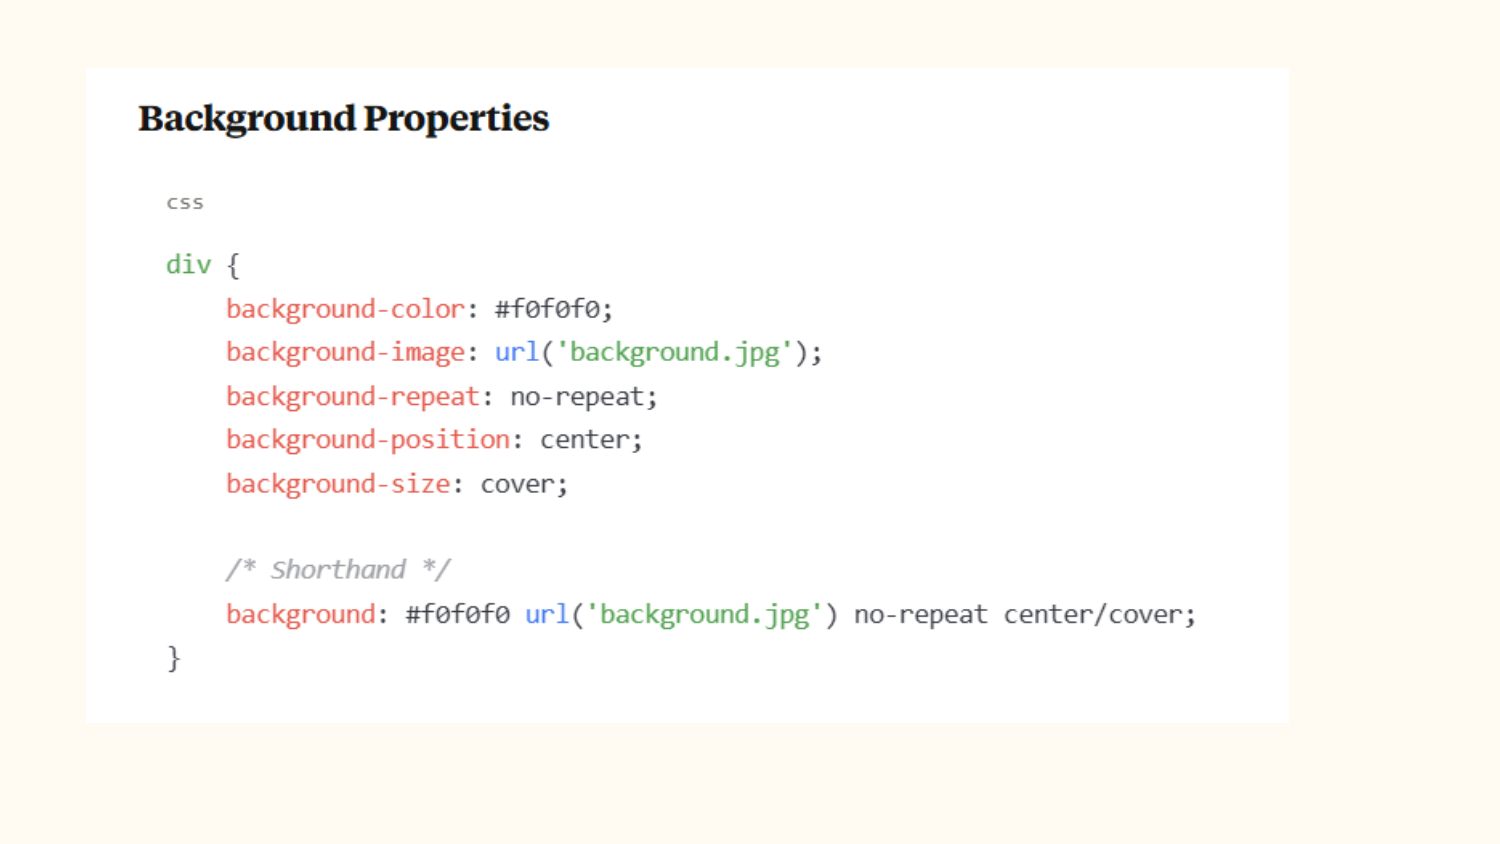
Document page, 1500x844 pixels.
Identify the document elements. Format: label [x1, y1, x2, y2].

text_box [58, 52, 1422, 815]
picture [86, 68, 1290, 723]
